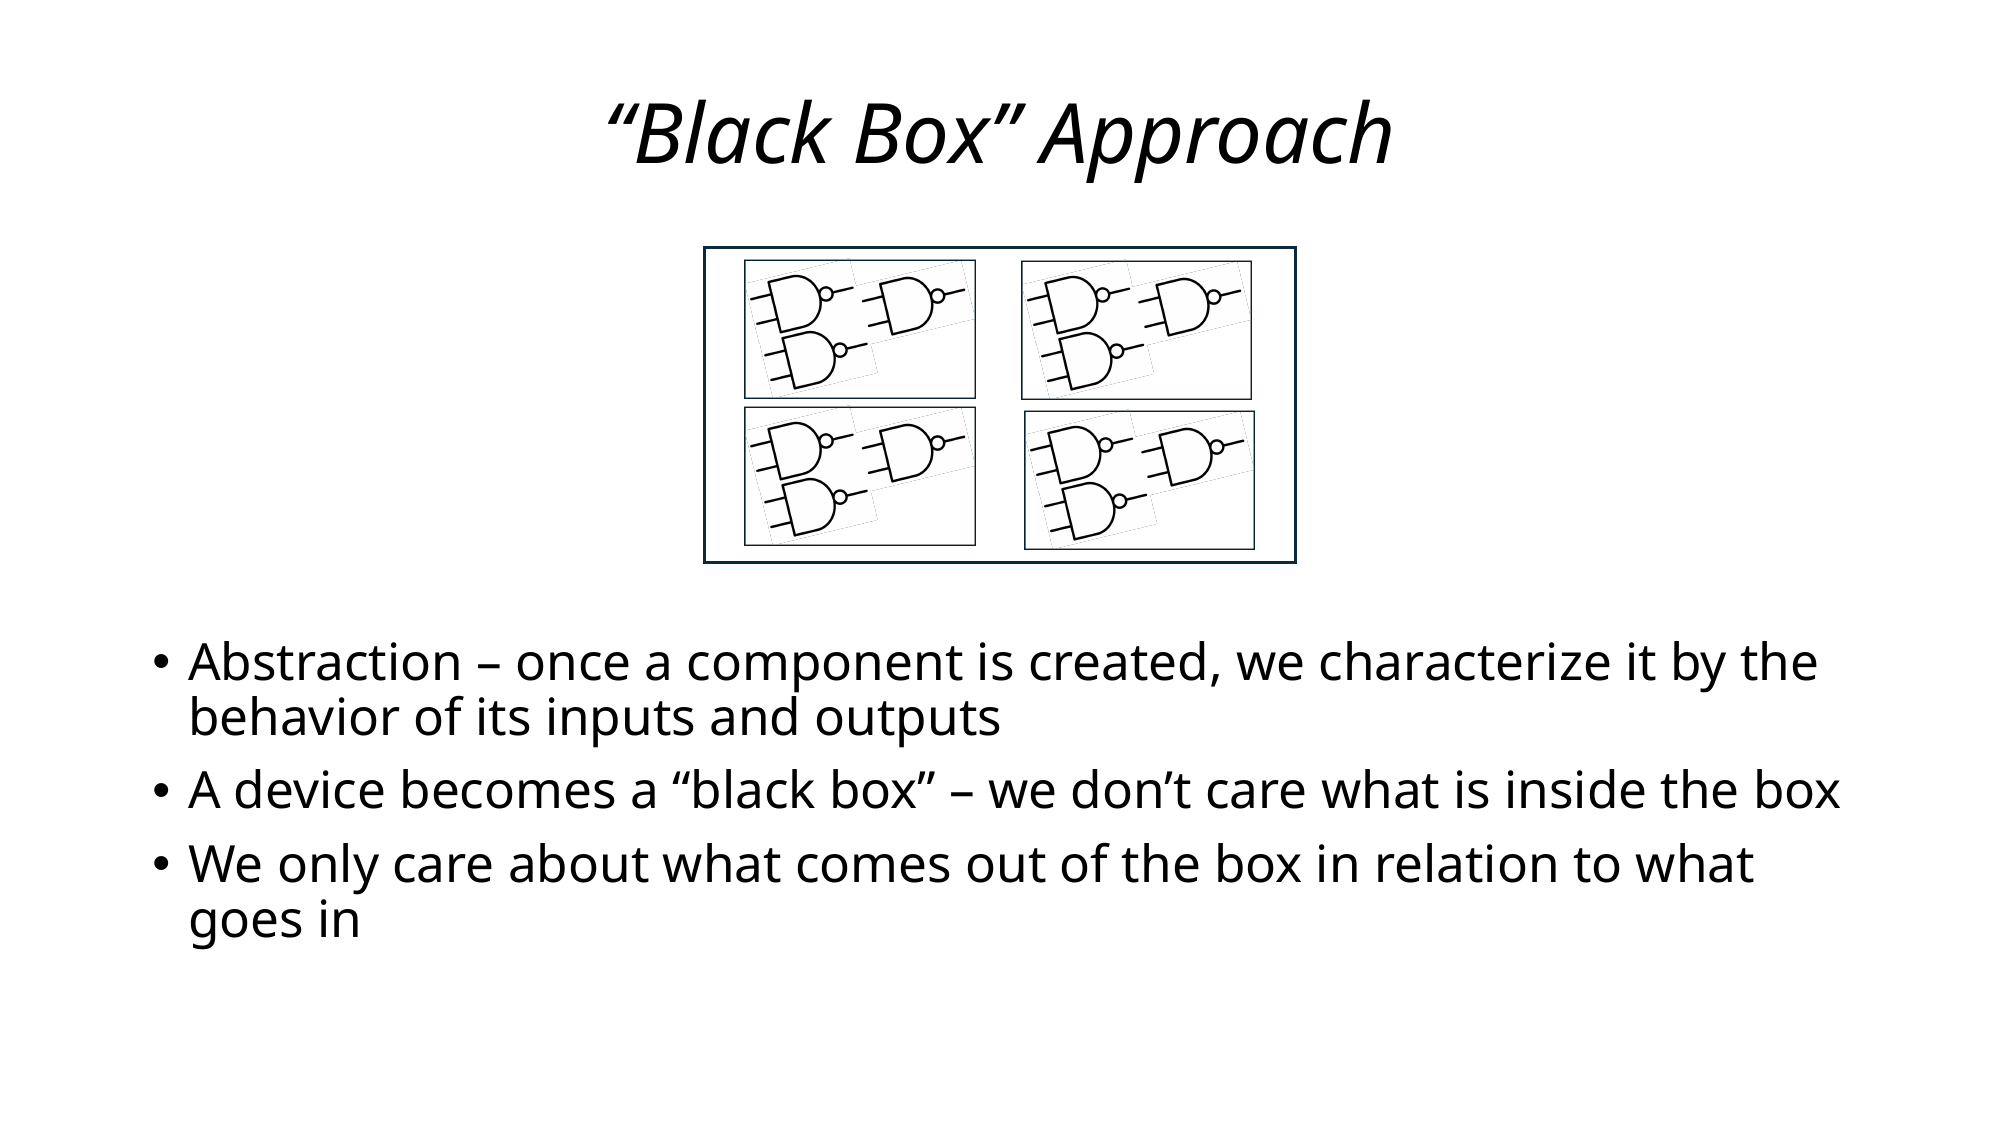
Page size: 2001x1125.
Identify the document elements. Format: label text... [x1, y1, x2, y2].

picture [746, 409, 974, 544]
title “Black Box” Approach [137, 27, 1863, 245]
text_box [703, 246, 1297, 564]
list Abstraction – once a component is created, we characterize it by the behavior of its inputs and outputs A device becomes a “black box” – we don’t care what is inside the box We only care about what comes out of the box in relation to what goes in [137, 628, 1863, 1014]
picture [1026, 413, 1253, 548]
picture [1023, 263, 1250, 398]
picture [746, 262, 974, 397]
